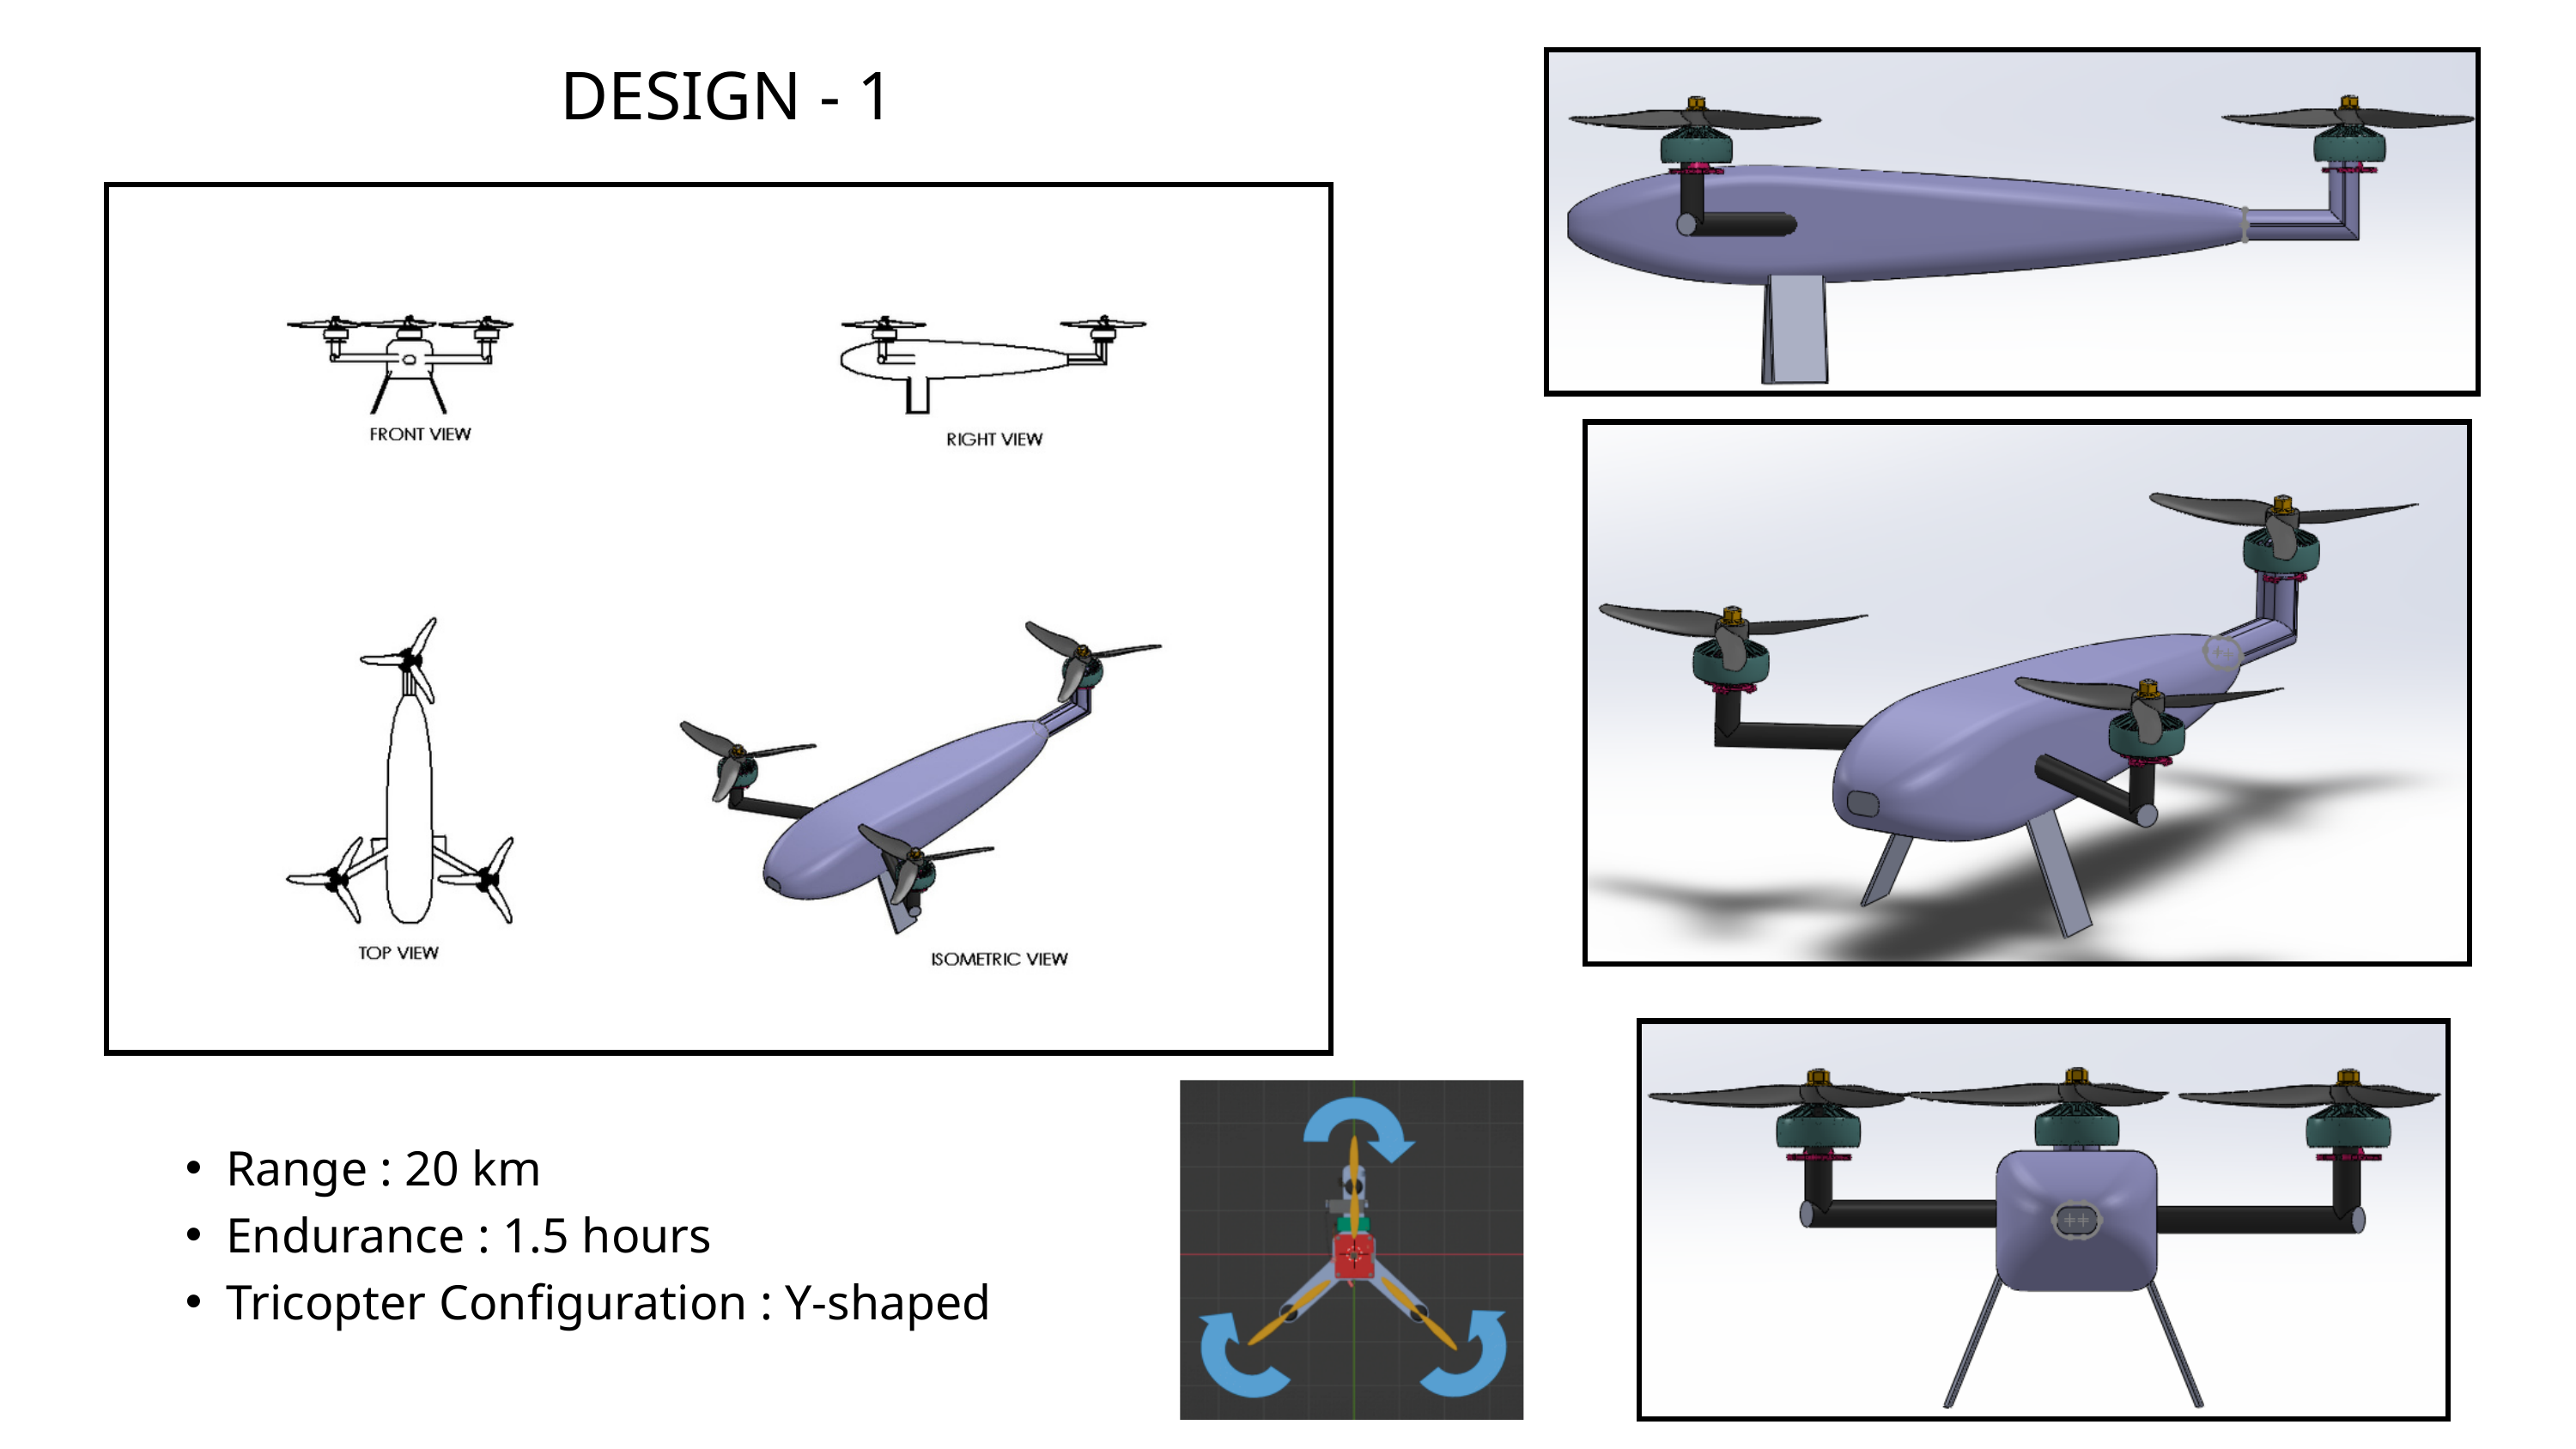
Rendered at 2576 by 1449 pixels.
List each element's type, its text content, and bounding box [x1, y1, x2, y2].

text_box [1584, 421, 2470, 964]
text_box [106, 185, 1332, 1053]
text_box DESIGN - 1 [93, 39, 1364, 133]
text_box [1546, 49, 2479, 394]
text_box [1179, 1079, 1524, 1420]
text_box [1639, 1021, 2448, 1420]
text_box Range : 20 km Endurance : 1.5 hours Tricopter Configuration : Y-shaped [144, 1129, 1076, 1330]
